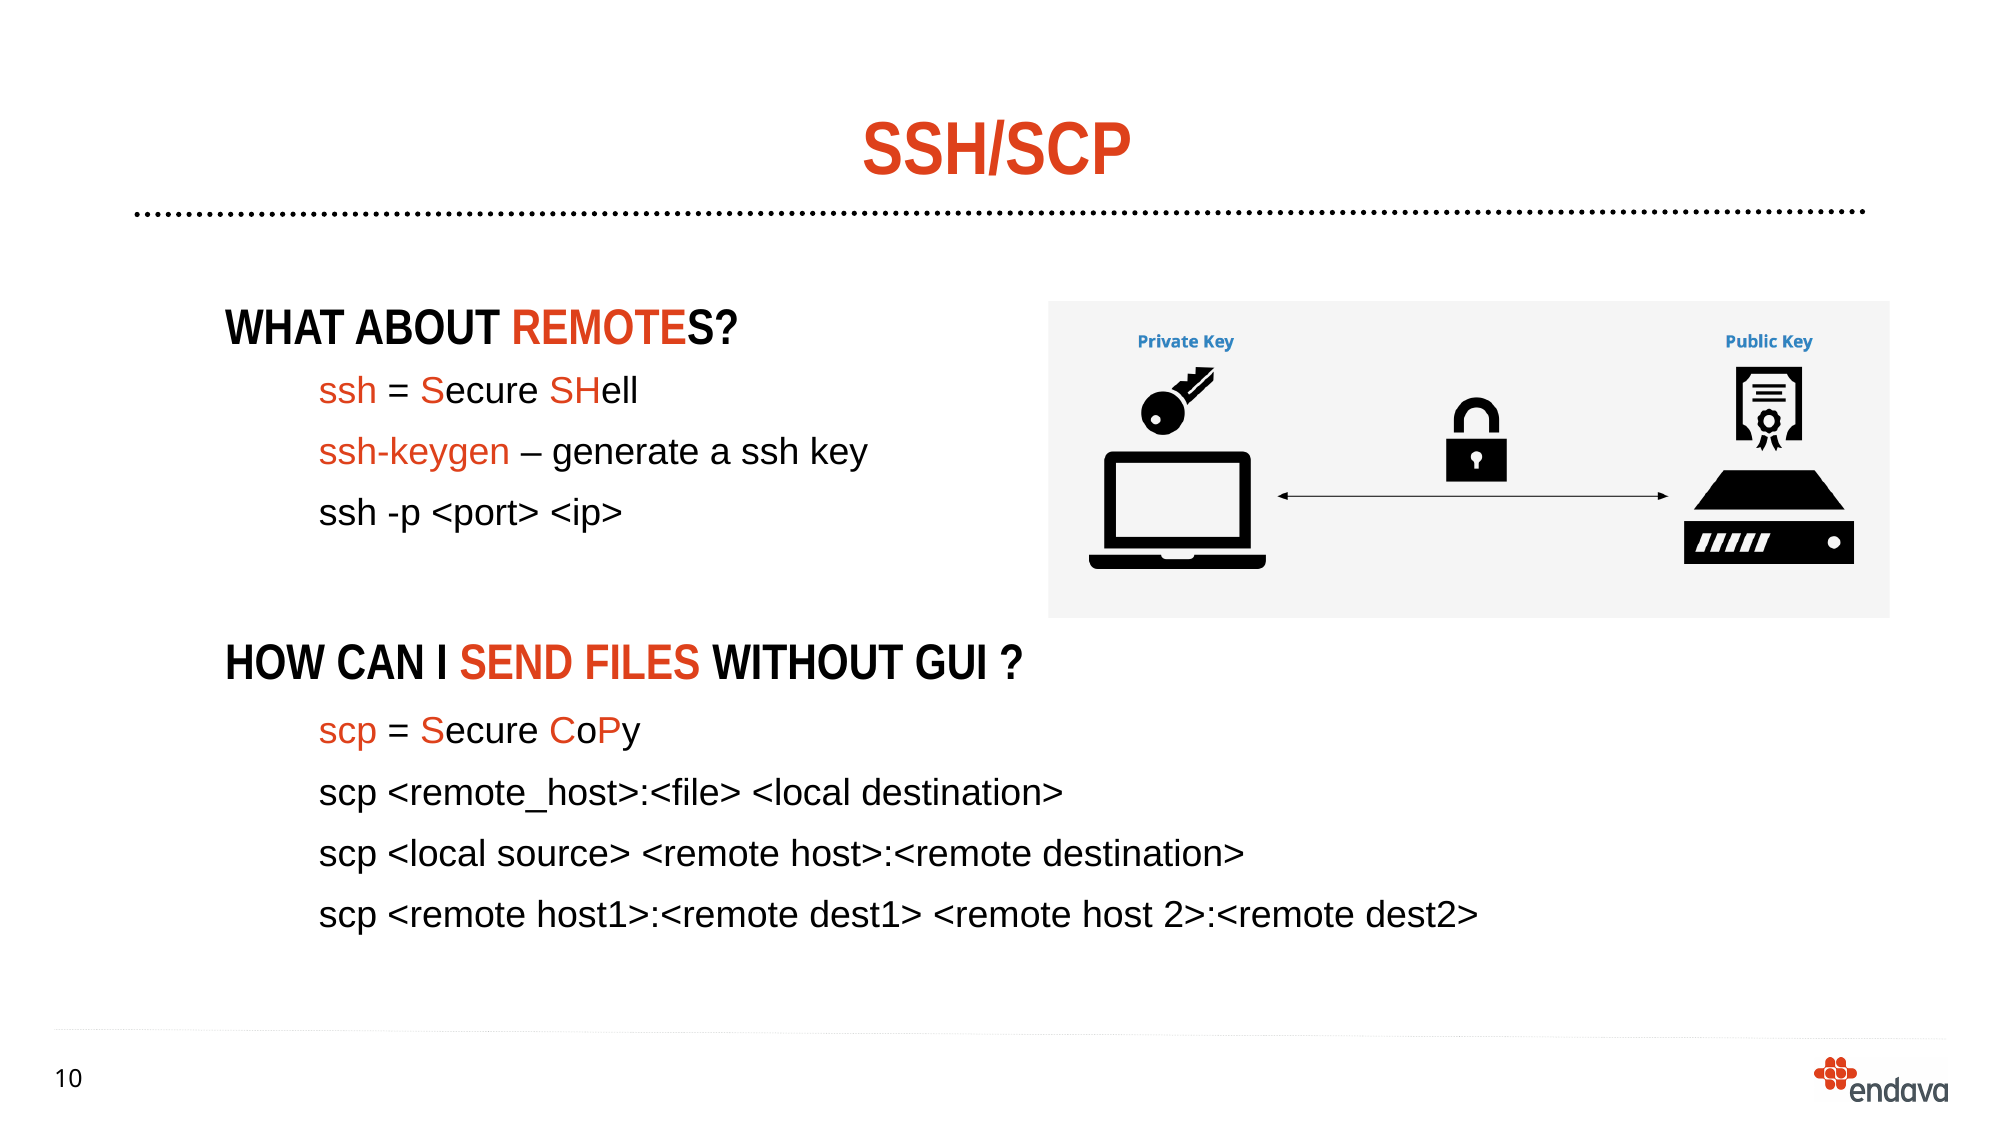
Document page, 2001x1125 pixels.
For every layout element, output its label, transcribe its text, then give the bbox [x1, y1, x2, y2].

list ssh = Secure SHell ssh-keygen – generate a ssh key ssh -p <port> <ip> [319, 363, 1036, 561]
list How can I send files without GUI ? [224, 628, 1244, 698]
list scp = Secure CoPy scp <remote_host>:<file> <local destination> scp <local source> <remote host>:<remote destination> scp <remote host1>:<remote dest1> <remote host 2>:<remote dest2> [319, 704, 1500, 994]
picture [1048, 301, 1890, 618]
title SSH/SCP [198, 26, 1812, 195]
picture [1814, 1057, 1948, 1102]
list What about remotes? [224, 293, 815, 364]
